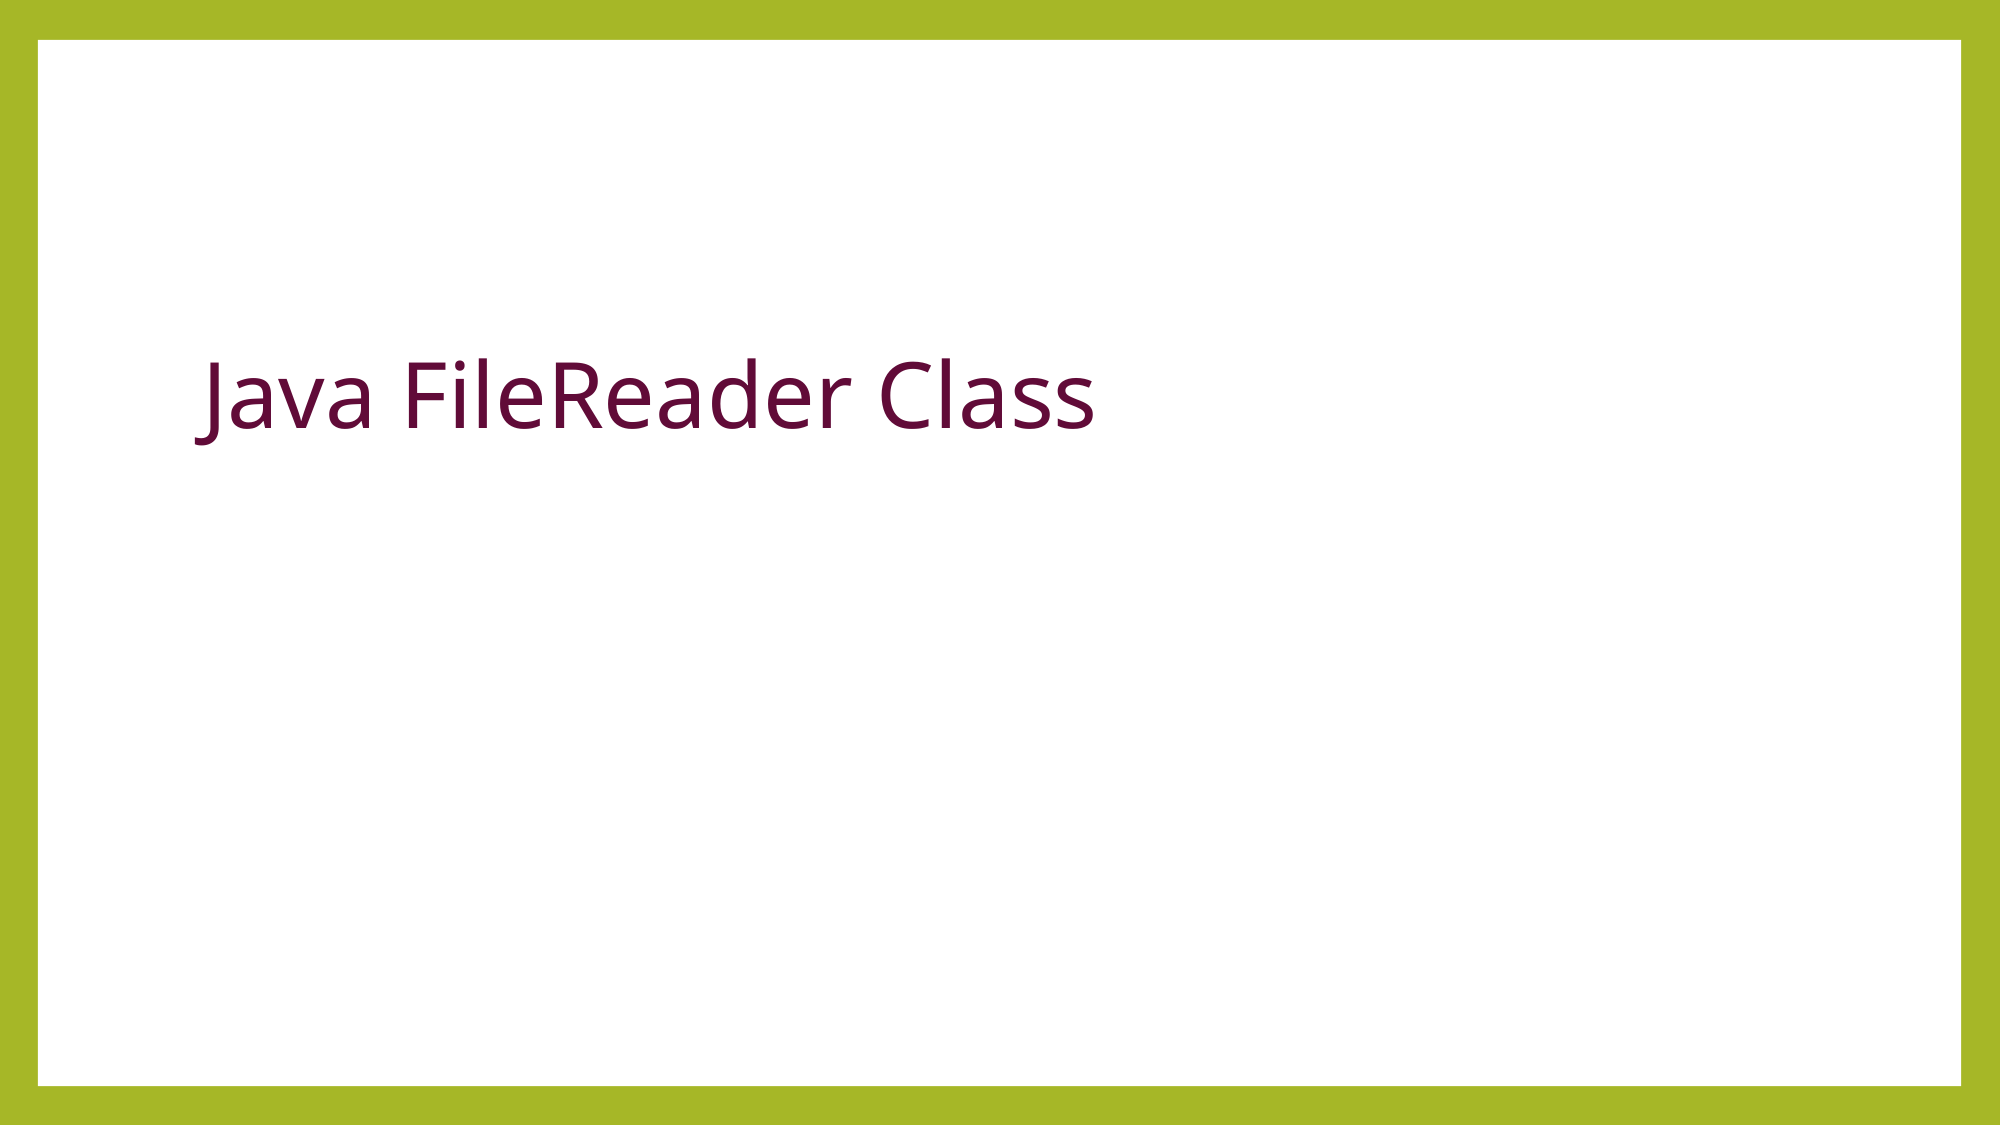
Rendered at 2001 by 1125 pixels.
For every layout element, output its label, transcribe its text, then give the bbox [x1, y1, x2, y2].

title Java FileReader Class [187, 99, 1808, 809]
